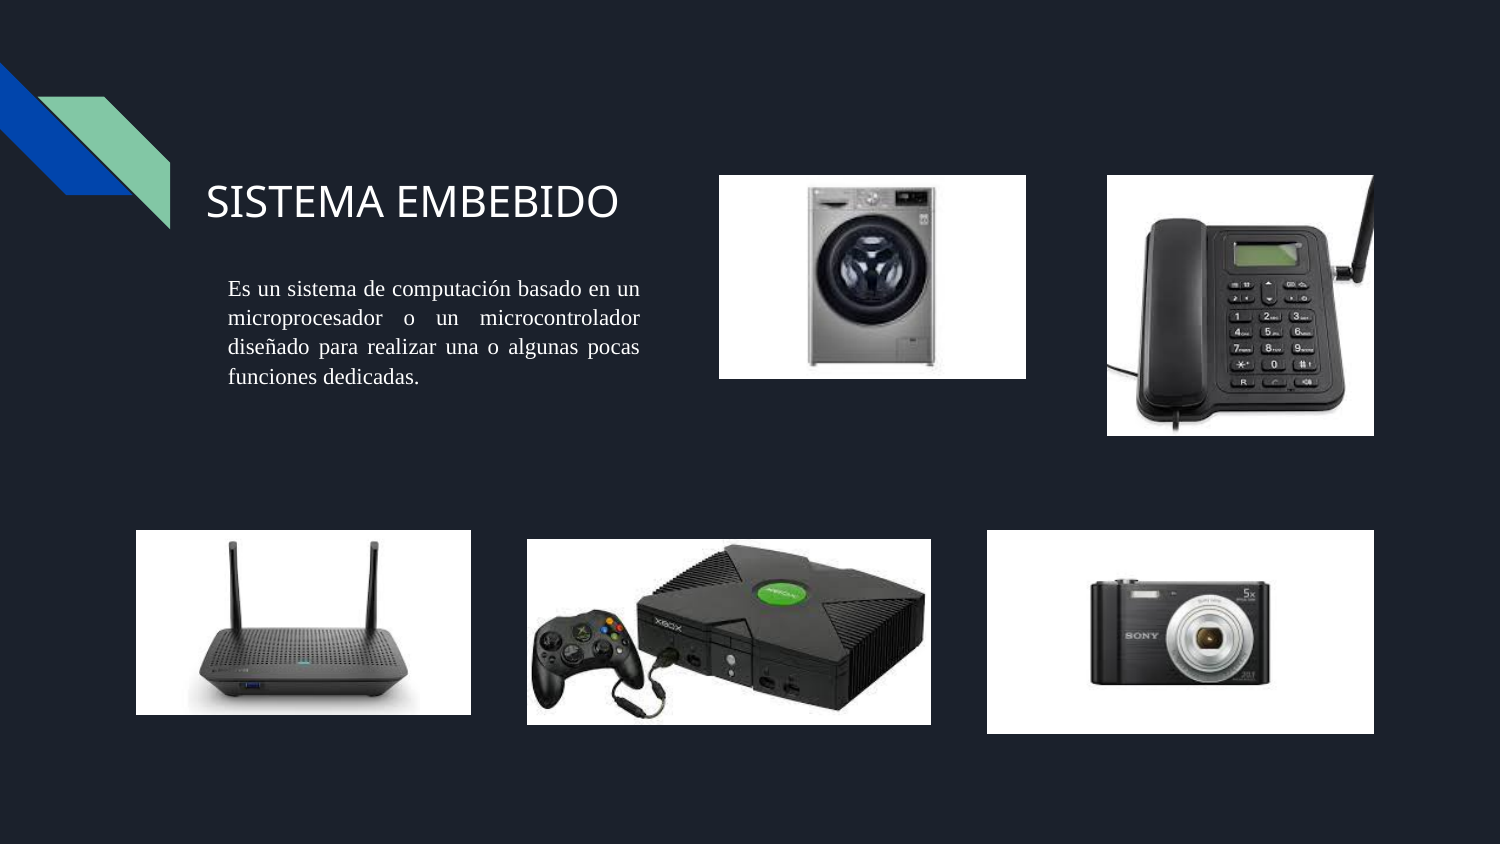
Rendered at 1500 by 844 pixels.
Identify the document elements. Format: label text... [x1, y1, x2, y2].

picture [719, 175, 1027, 379]
picture [1107, 175, 1374, 436]
list Es un sistema de computación basado en un microprocesador o un microcontrolador diseñado para realizar una o algunas pocas funciones dedicadas. [212, 257, 656, 432]
picture [526, 538, 932, 725]
title SISTEMA EMBEBIDO [190, 96, 698, 247]
picture [136, 529, 472, 716]
picture [986, 529, 1374, 734]
